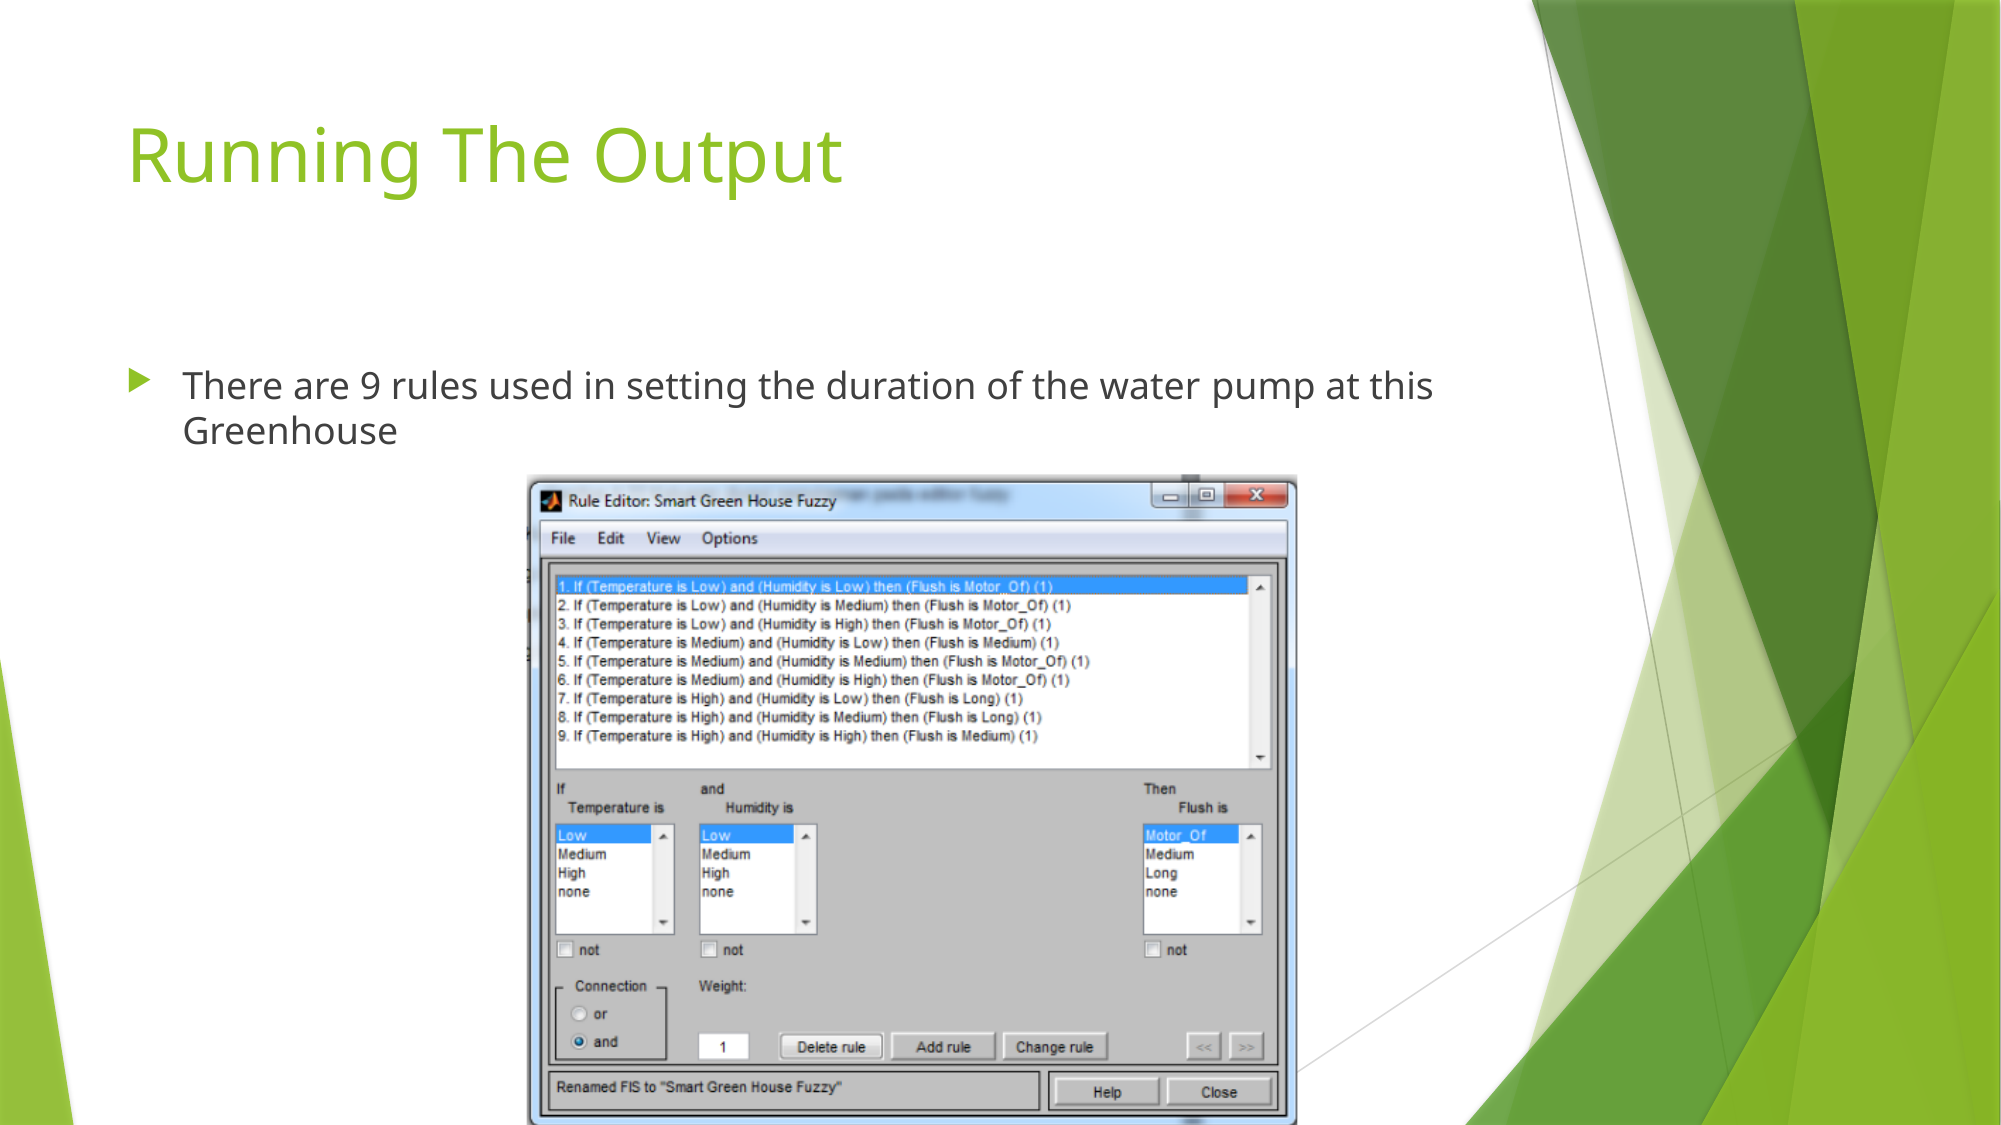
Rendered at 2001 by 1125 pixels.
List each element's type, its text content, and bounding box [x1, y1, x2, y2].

picture [526, 471, 1298, 1125]
list There are 9 rules used in setting the duration of the water pump at this Greenhouse [111, 354, 1522, 992]
title Running The Output [111, 99, 1522, 317]
